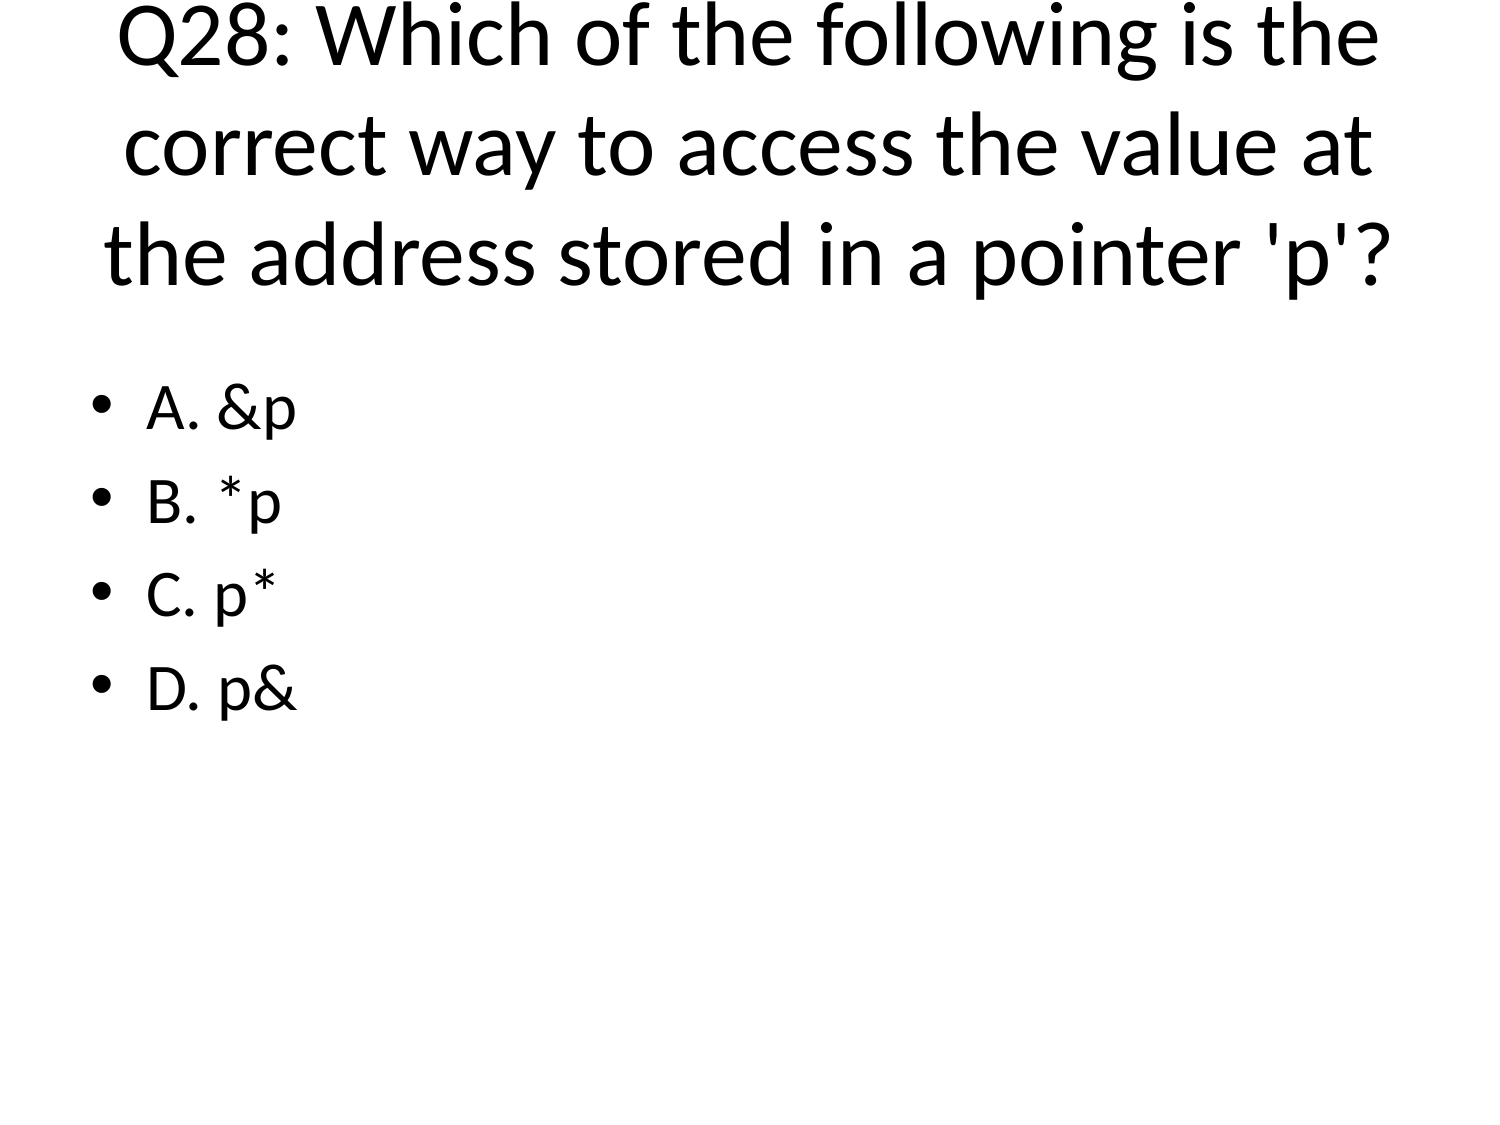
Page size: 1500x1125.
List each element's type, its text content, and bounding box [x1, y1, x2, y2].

title Q28: Which of the following is the correct way to access the value at the address stored in a pointer 'p'? [75, 45, 1425, 233]
list A. &p B. *p C. p* D. p& [75, 262, 1425, 1005]
